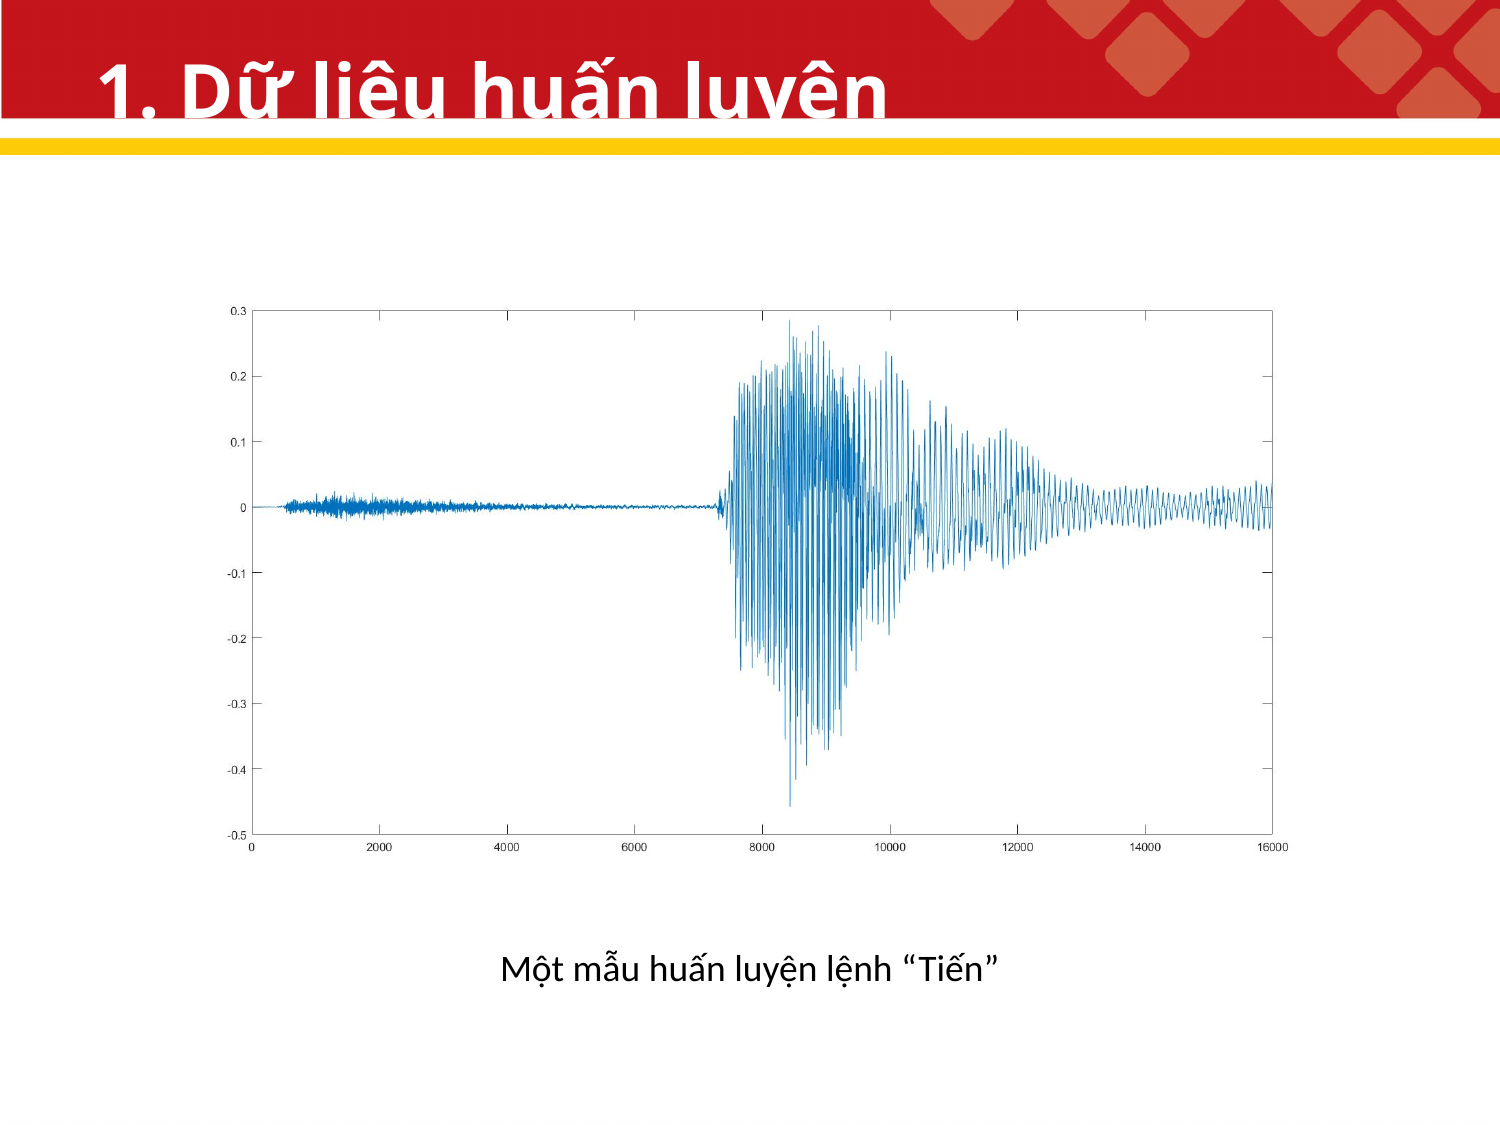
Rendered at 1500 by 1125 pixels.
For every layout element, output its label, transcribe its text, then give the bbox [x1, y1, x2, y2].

title 1. Dữ liệu huấn luyện [80, 0, 1397, 204]
picture [0, 0, 1500, 1125]
text_box Một mẫu huấn luyện lệnh “Tiến” [303, 936, 1197, 997]
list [80, 262, 1397, 905]
